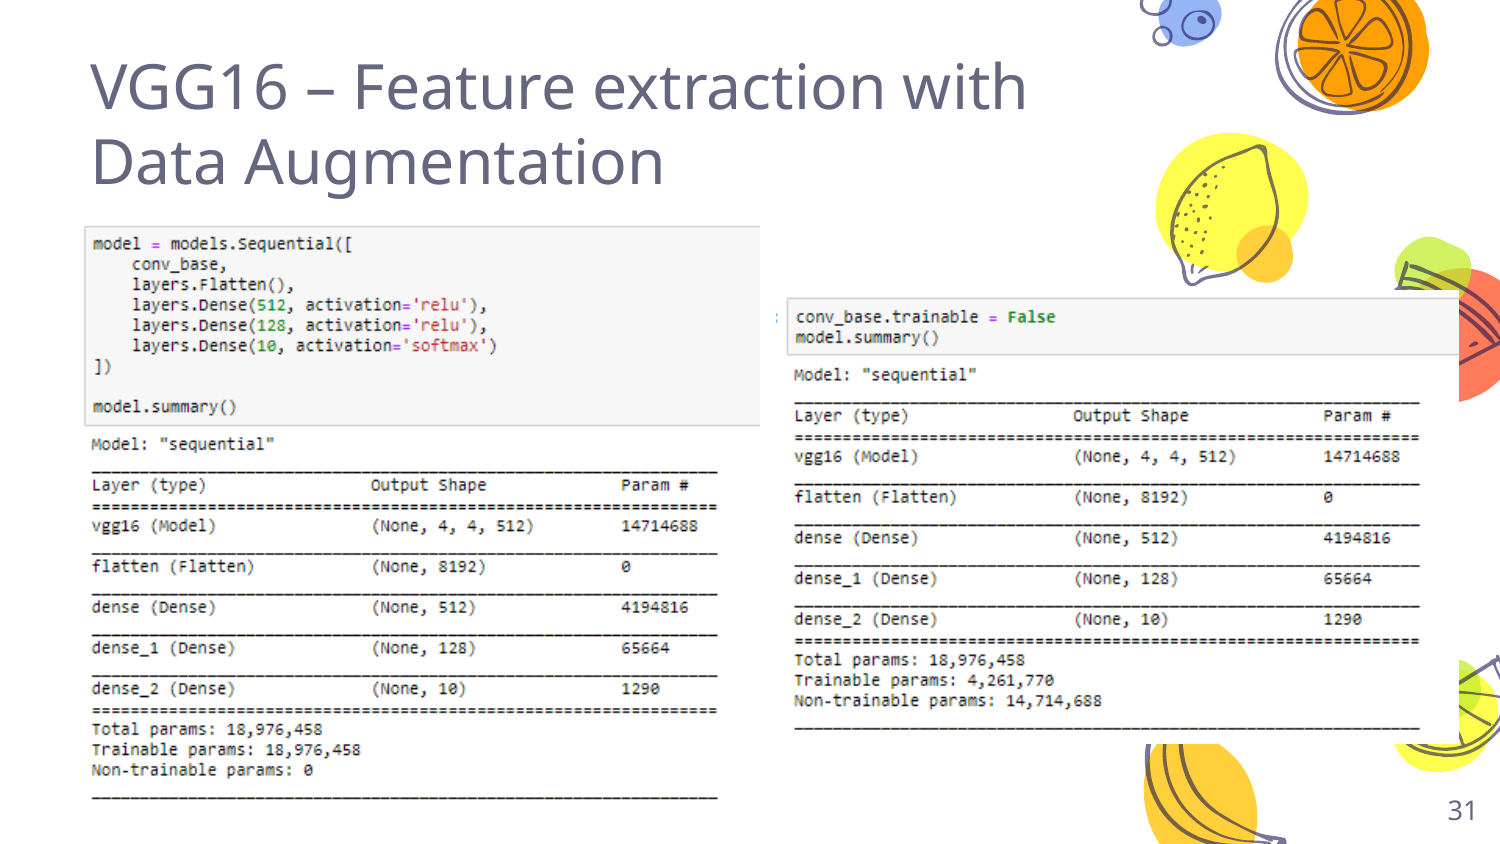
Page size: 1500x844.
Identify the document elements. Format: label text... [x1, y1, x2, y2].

slide_number 31 [1403, 779, 1494, 844]
title VGG16 – Feature extraction with Data Augmentation [75, 71, 1057, 212]
picture [775, 290, 1460, 745]
picture [74, 220, 760, 815]
